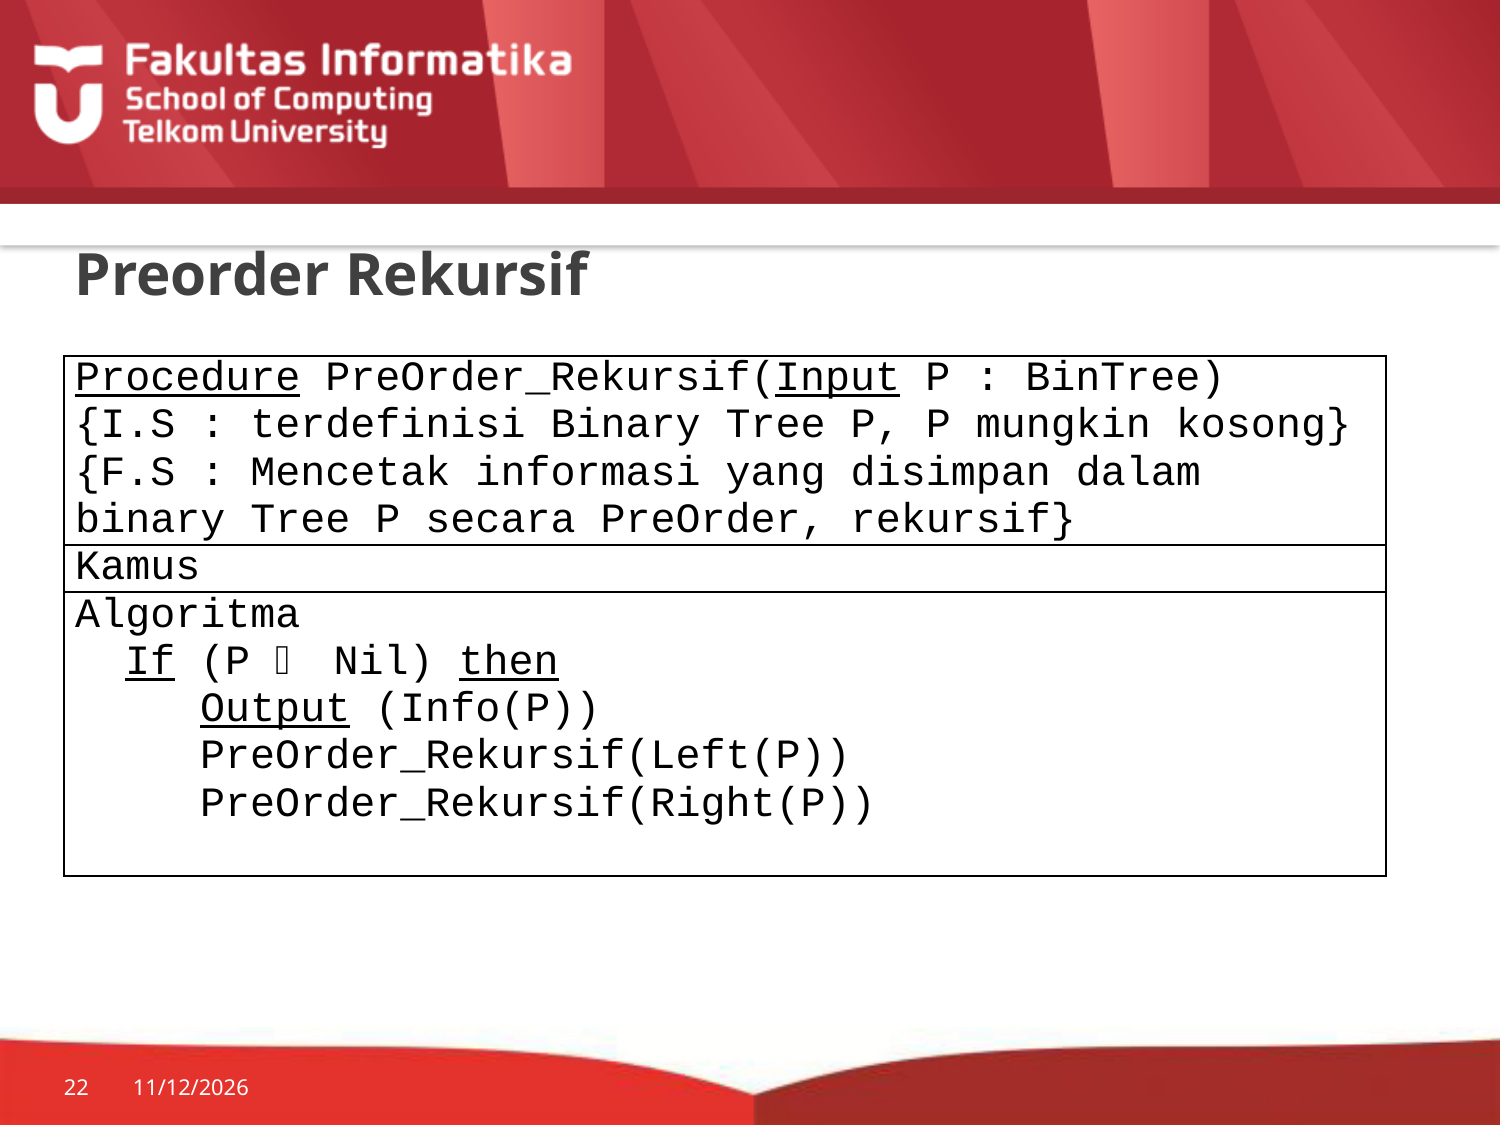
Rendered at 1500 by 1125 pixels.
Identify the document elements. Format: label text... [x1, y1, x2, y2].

table_cell Kamus [65, 546, 1385, 591]
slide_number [132, 1058, 403, 1119]
table_header Procedure PreOrder_Rekursif(Input P : BinTree) {I.S : terdefinisi Binary Tree P, P mungkin kosong} {F.S : Mencetak informasi yang disimpan dalam binary Tree P secara PreOrder, rekursif} [65, 357, 1385, 544]
picture [0, 0, 1500, 203]
title Preorder Rekursif [59, 219, 1426, 325]
picture [0, 1024, 1500, 1125]
table_cell Algoritma If (P  Nil) then Output (Info(P)) PreOrder_Rekursif(Left(P)) PreOrder_Rekursif(Right(P)) [65, 593, 1385, 875]
slide_number 22 [63, 1058, 123, 1119]
